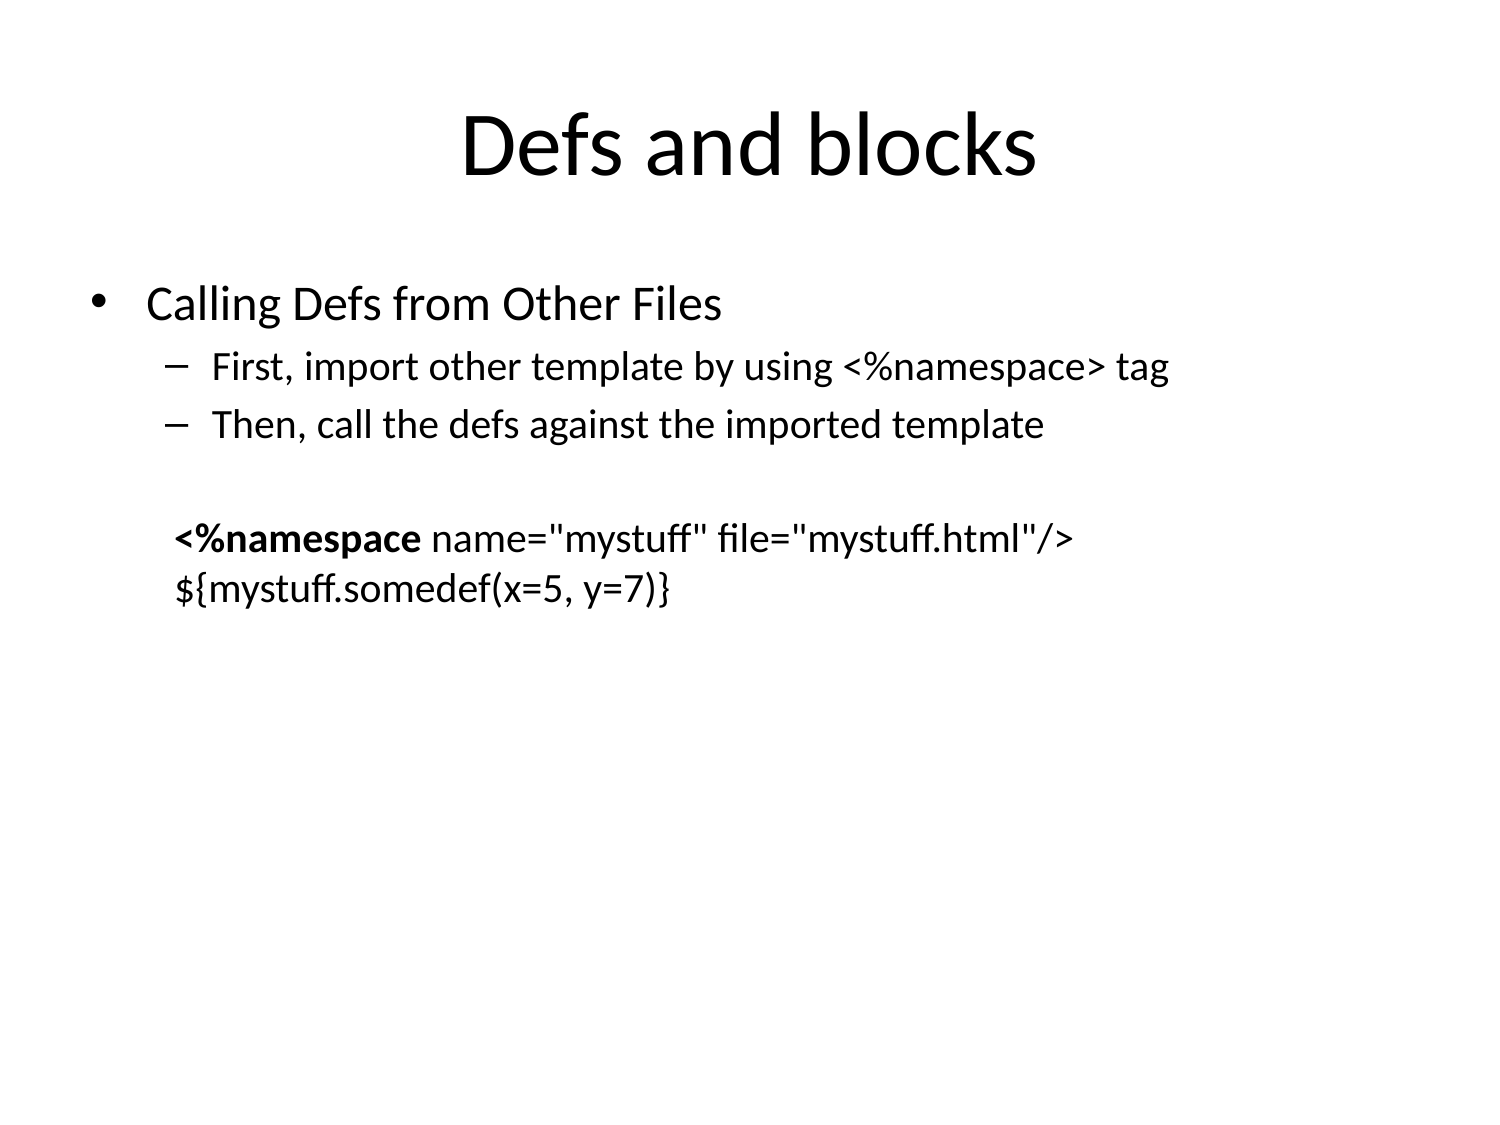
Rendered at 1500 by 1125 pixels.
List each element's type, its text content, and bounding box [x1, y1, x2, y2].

list Calling Defs from Other Files First, import other template by using <%namespace> tag Then, call the defs against the imported template [75, 262, 1425, 1005]
text_box <%namespace name="mystuff" file="mystuff.html"/> ${mystuff.somedef(x=5, y=7)} [159, 503, 1306, 619]
title Defs and blocks [75, 45, 1425, 233]
